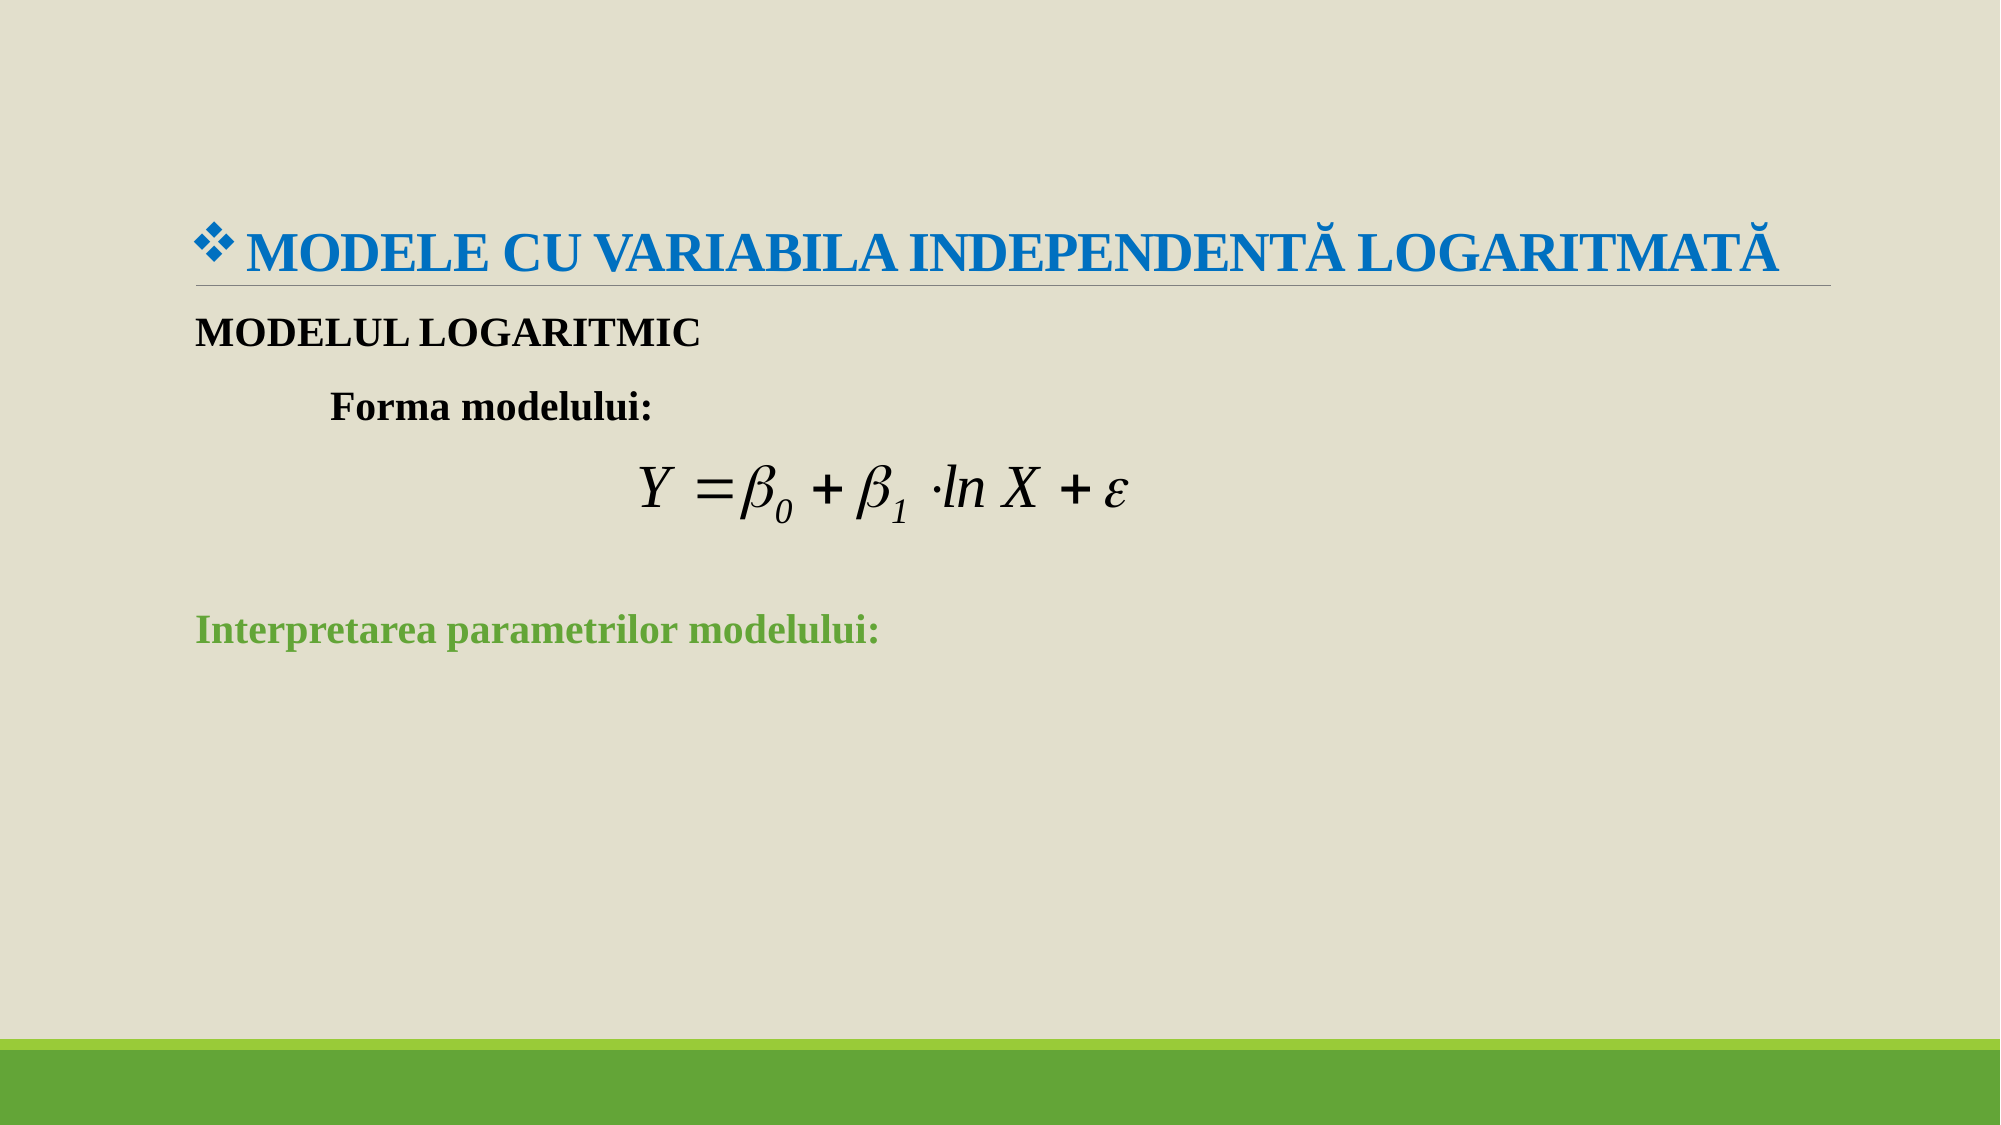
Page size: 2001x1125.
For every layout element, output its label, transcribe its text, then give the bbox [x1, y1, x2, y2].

title MODELE CU VARIABILA INDEPENDENTĂ LOGARITMATĂ [174, 102, 1825, 341]
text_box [630, 445, 1147, 539]
